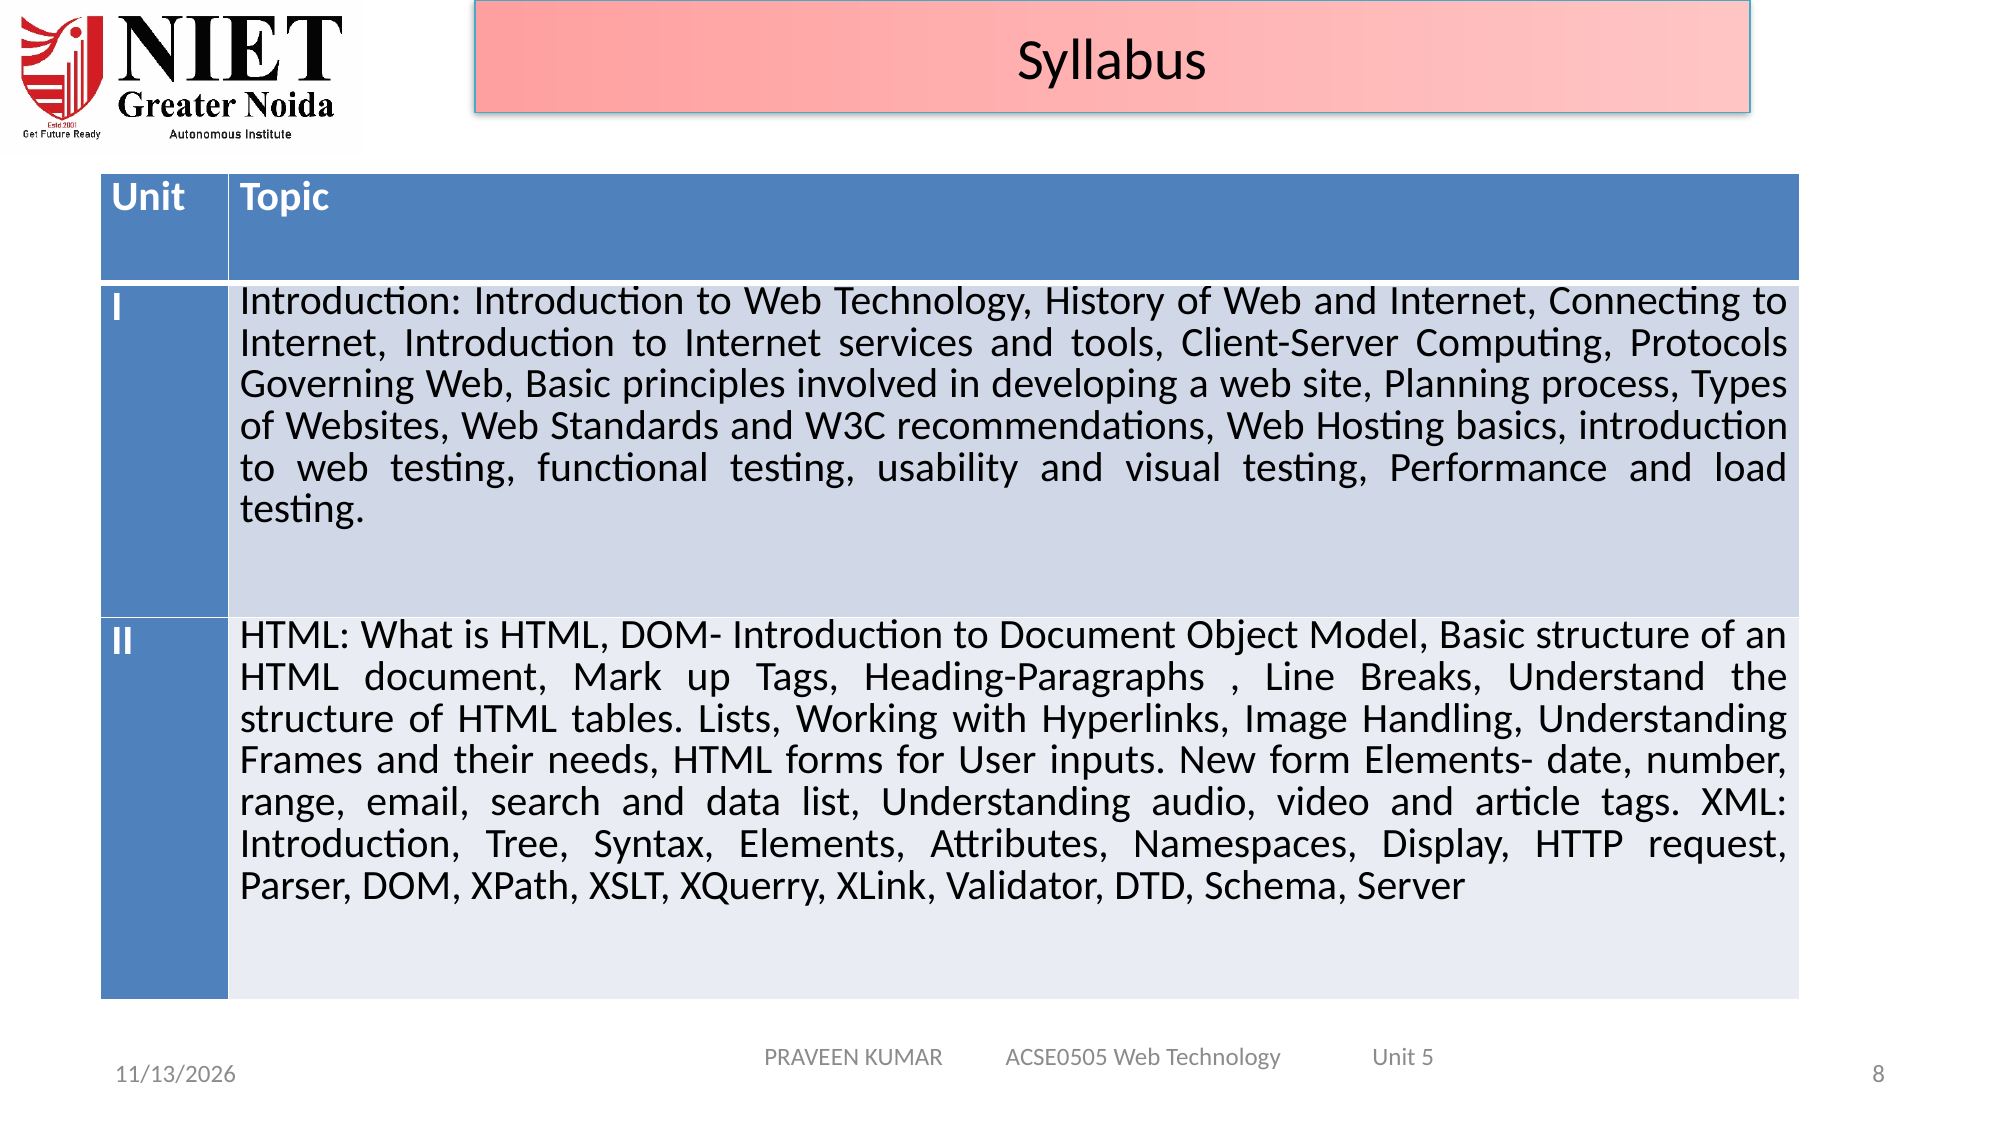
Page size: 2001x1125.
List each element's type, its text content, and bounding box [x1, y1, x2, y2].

picture [0, 0, 363, 156]
footer PRAVEEN KUMAR ACSE0505 Web Technology Unit 5 [712, 1025, 1488, 1085]
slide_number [99, 1042, 567, 1103]
table_cell I [101, 286, 228, 617]
table_header Topic [229, 174, 1799, 280]
table_cell II [101, 618, 228, 999]
text_box Syllabus [474, 0, 1751, 113]
slide_number 8 [1433, 1042, 1900, 1103]
table_cell HTML: What is HTML, DOM- Introduction to Document Object Model, Basic structure of an HTML document, Mark up Tags, Heading-Paragraphs , Line Breaks, Understand the structure of HTML tables. Lists, Working with Hyperlinks, Image Handling, Understanding Frames and their needs, HTML forms for User inputs. New form Elements- date, number, range, email, search and data list, Understanding audio, video and article tags. XML: Introduction, Tree, Syntax, Elements, Attributes, Namespaces, Display, HTTP request, Parser, DOM, XPath, XSLT, XQuerry, XLink, Validator, DTD, Schema, Server [229, 618, 1799, 999]
table_header Unit [101, 174, 228, 280]
table_cell Introduction: Introduction to Web Technology, History of Web and Internet, Connecting to Internet, Introduction to Internet services and tools, Client-Server Computing, Protocols Governing Web, Basic principles involved in developing a web site, Planning process, Types of Websites, Web Standards and W3C recommendations, Web Hosting basics, introduction to web testing, functional testing, usability and visual testing, Performance and load testing. [229, 286, 1799, 617]
